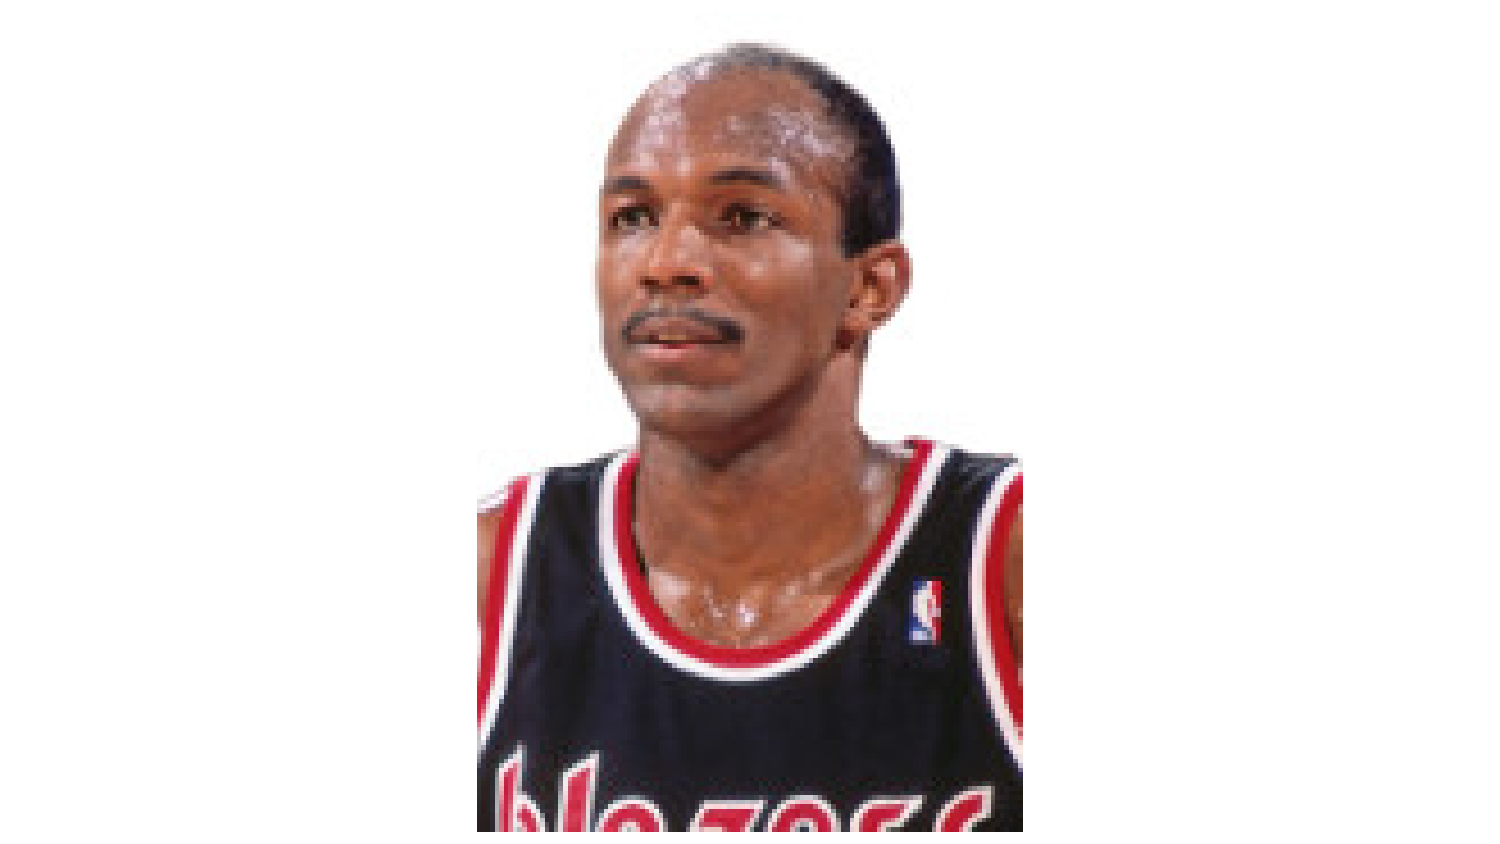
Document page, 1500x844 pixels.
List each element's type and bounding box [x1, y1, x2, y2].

picture [476, 12, 1024, 832]
